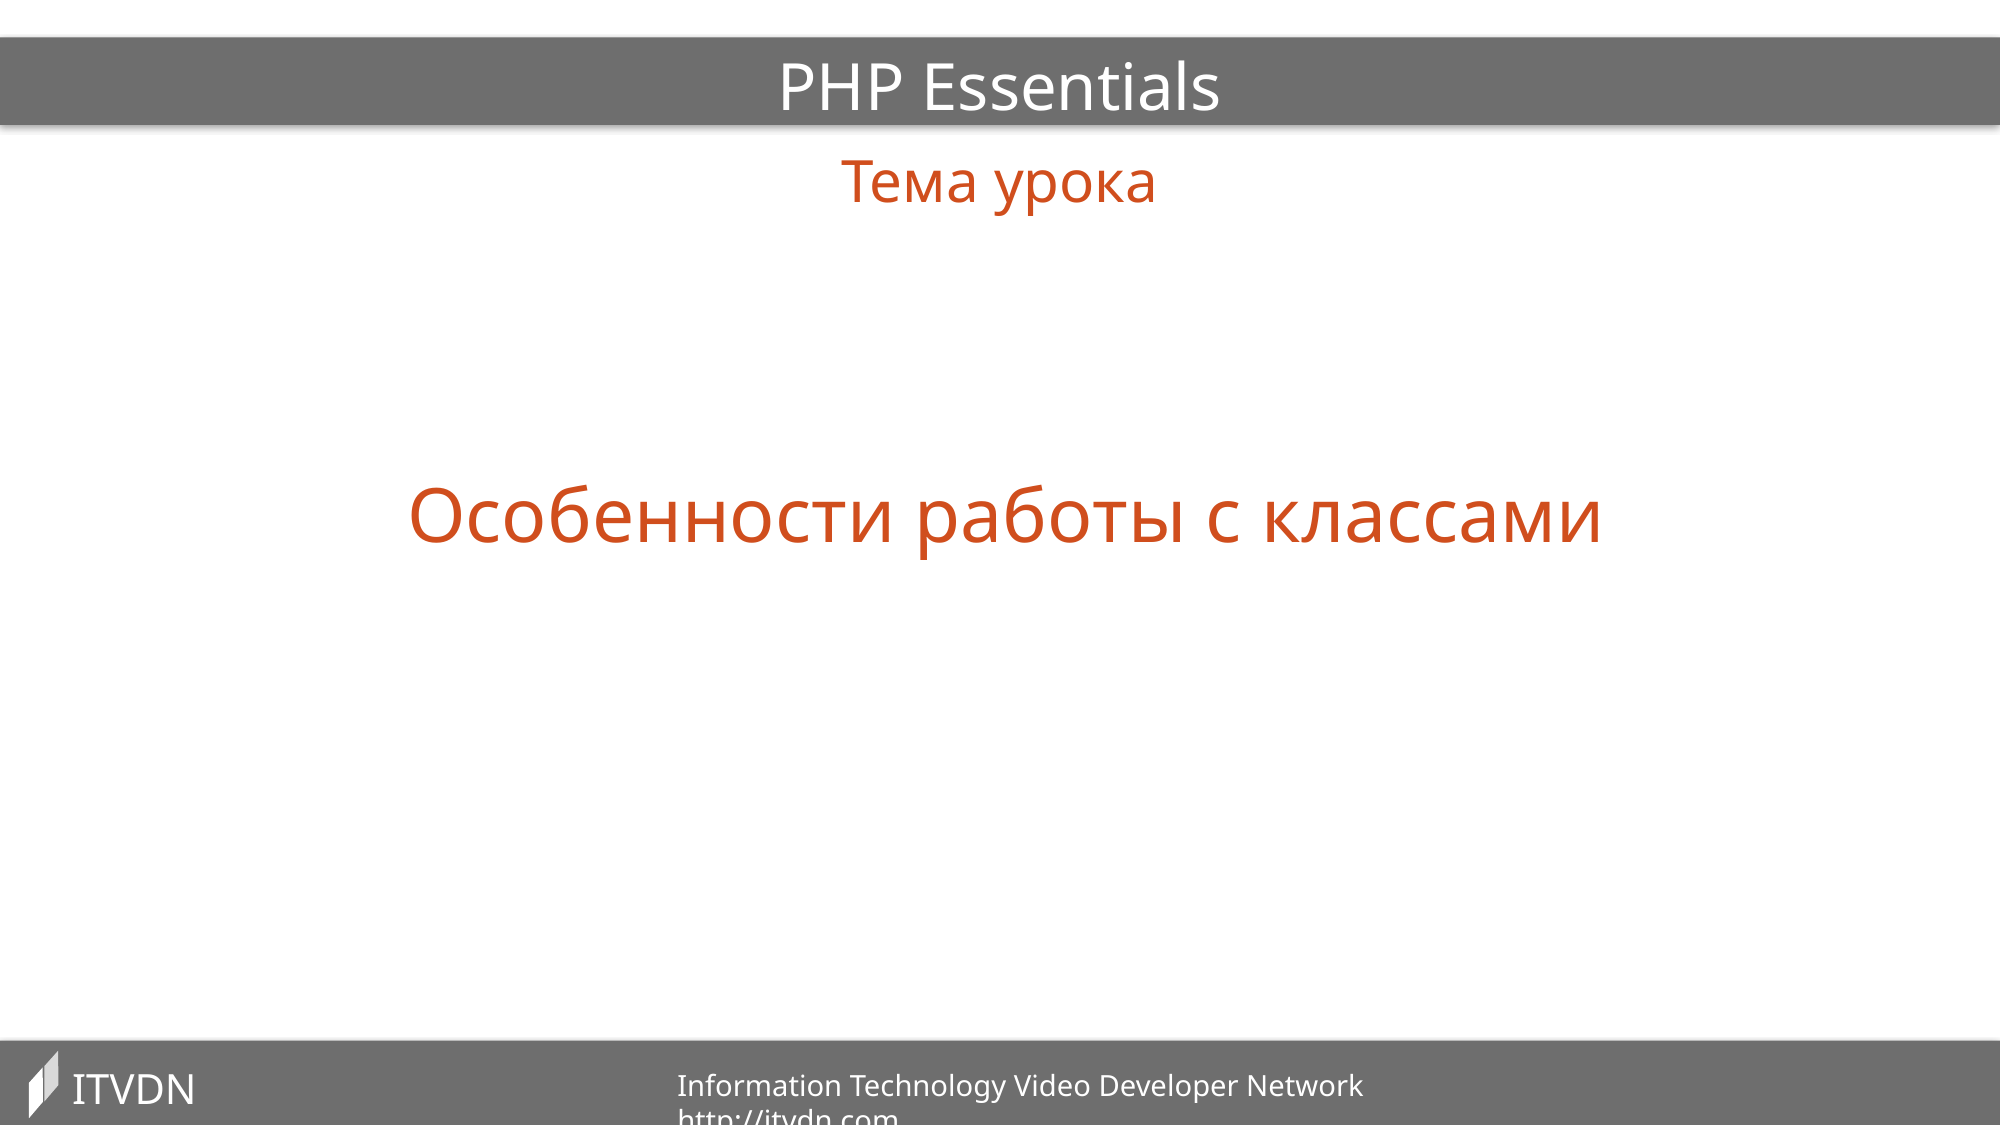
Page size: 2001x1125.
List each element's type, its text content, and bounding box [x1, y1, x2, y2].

text_box [0, 34, 2000, 128]
text_box [0, 1037, 2000, 1125]
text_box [28, 1050, 59, 1119]
text_box Information Technology Video Developer Network http://itvdn.com [662, 1059, 1963, 1125]
text_box ITVDN [63, 1055, 212, 1120]
text_box PHP Essentials [324, 37, 1675, 132]
text_box Особенности работы с классами [85, 248, 1927, 977]
text_box Тема урока [0, 132, 2000, 226]
